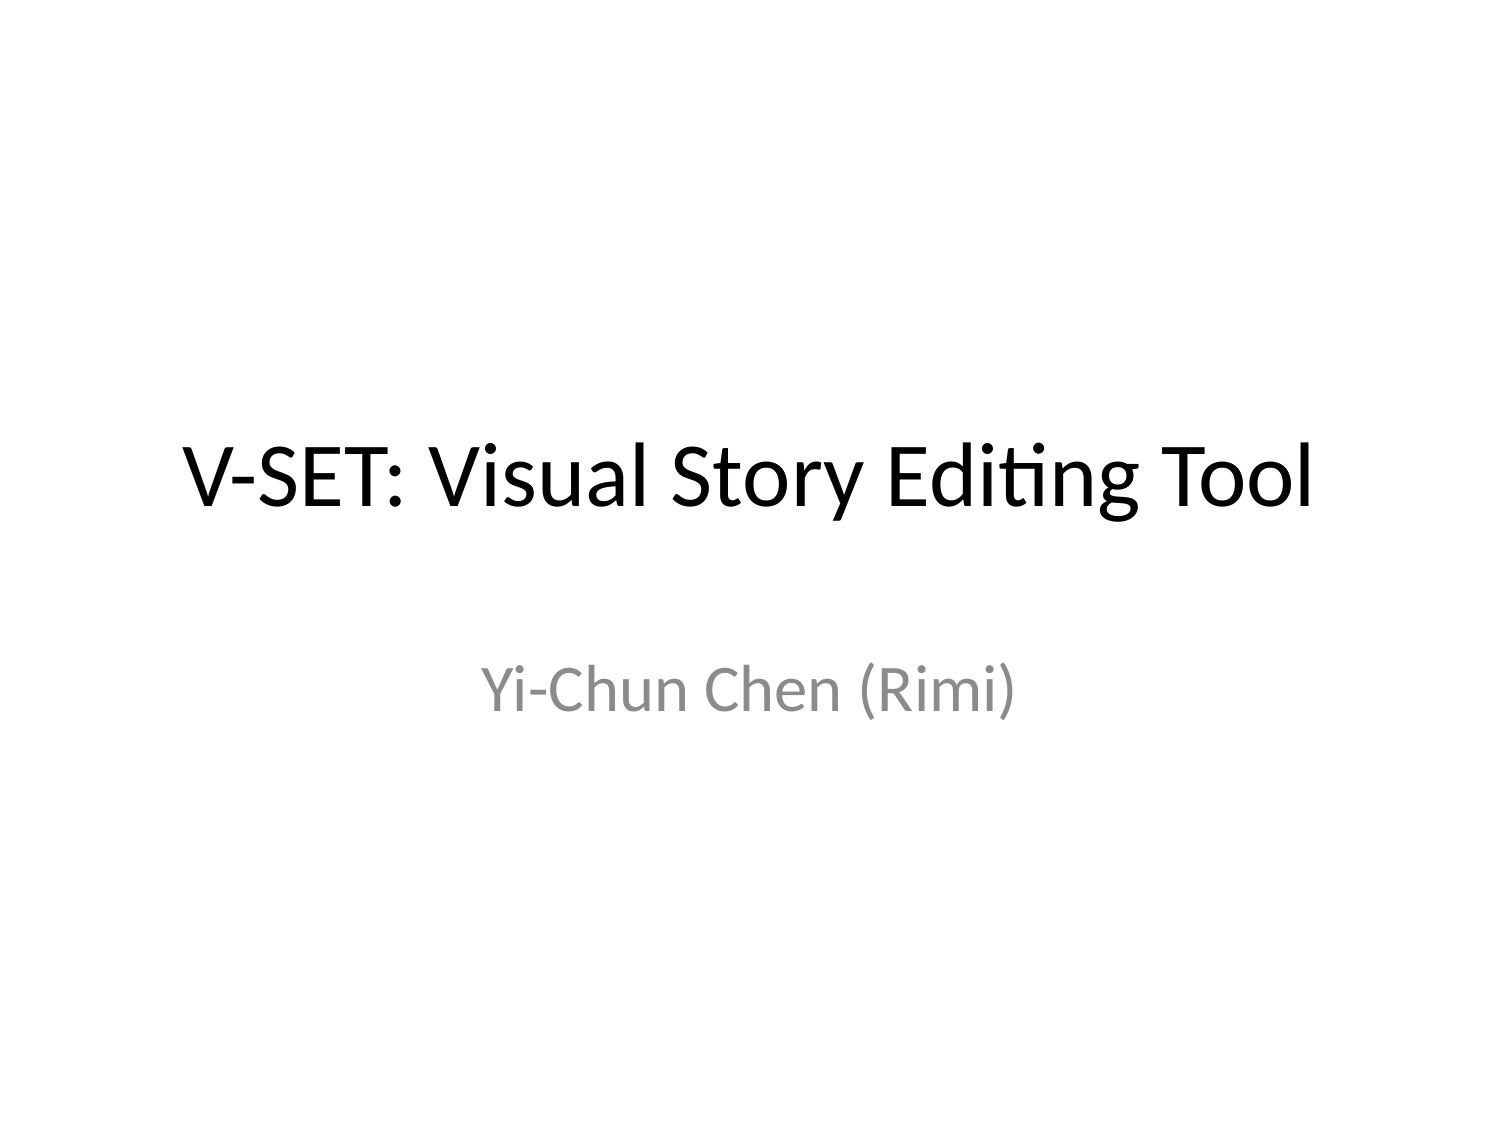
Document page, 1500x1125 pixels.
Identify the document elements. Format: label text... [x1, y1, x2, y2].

subtitle Yi-Chun Chen (Rimi) [225, 637, 1275, 925]
title V-SET: Visual Story Editing Tool [112, 349, 1388, 591]
